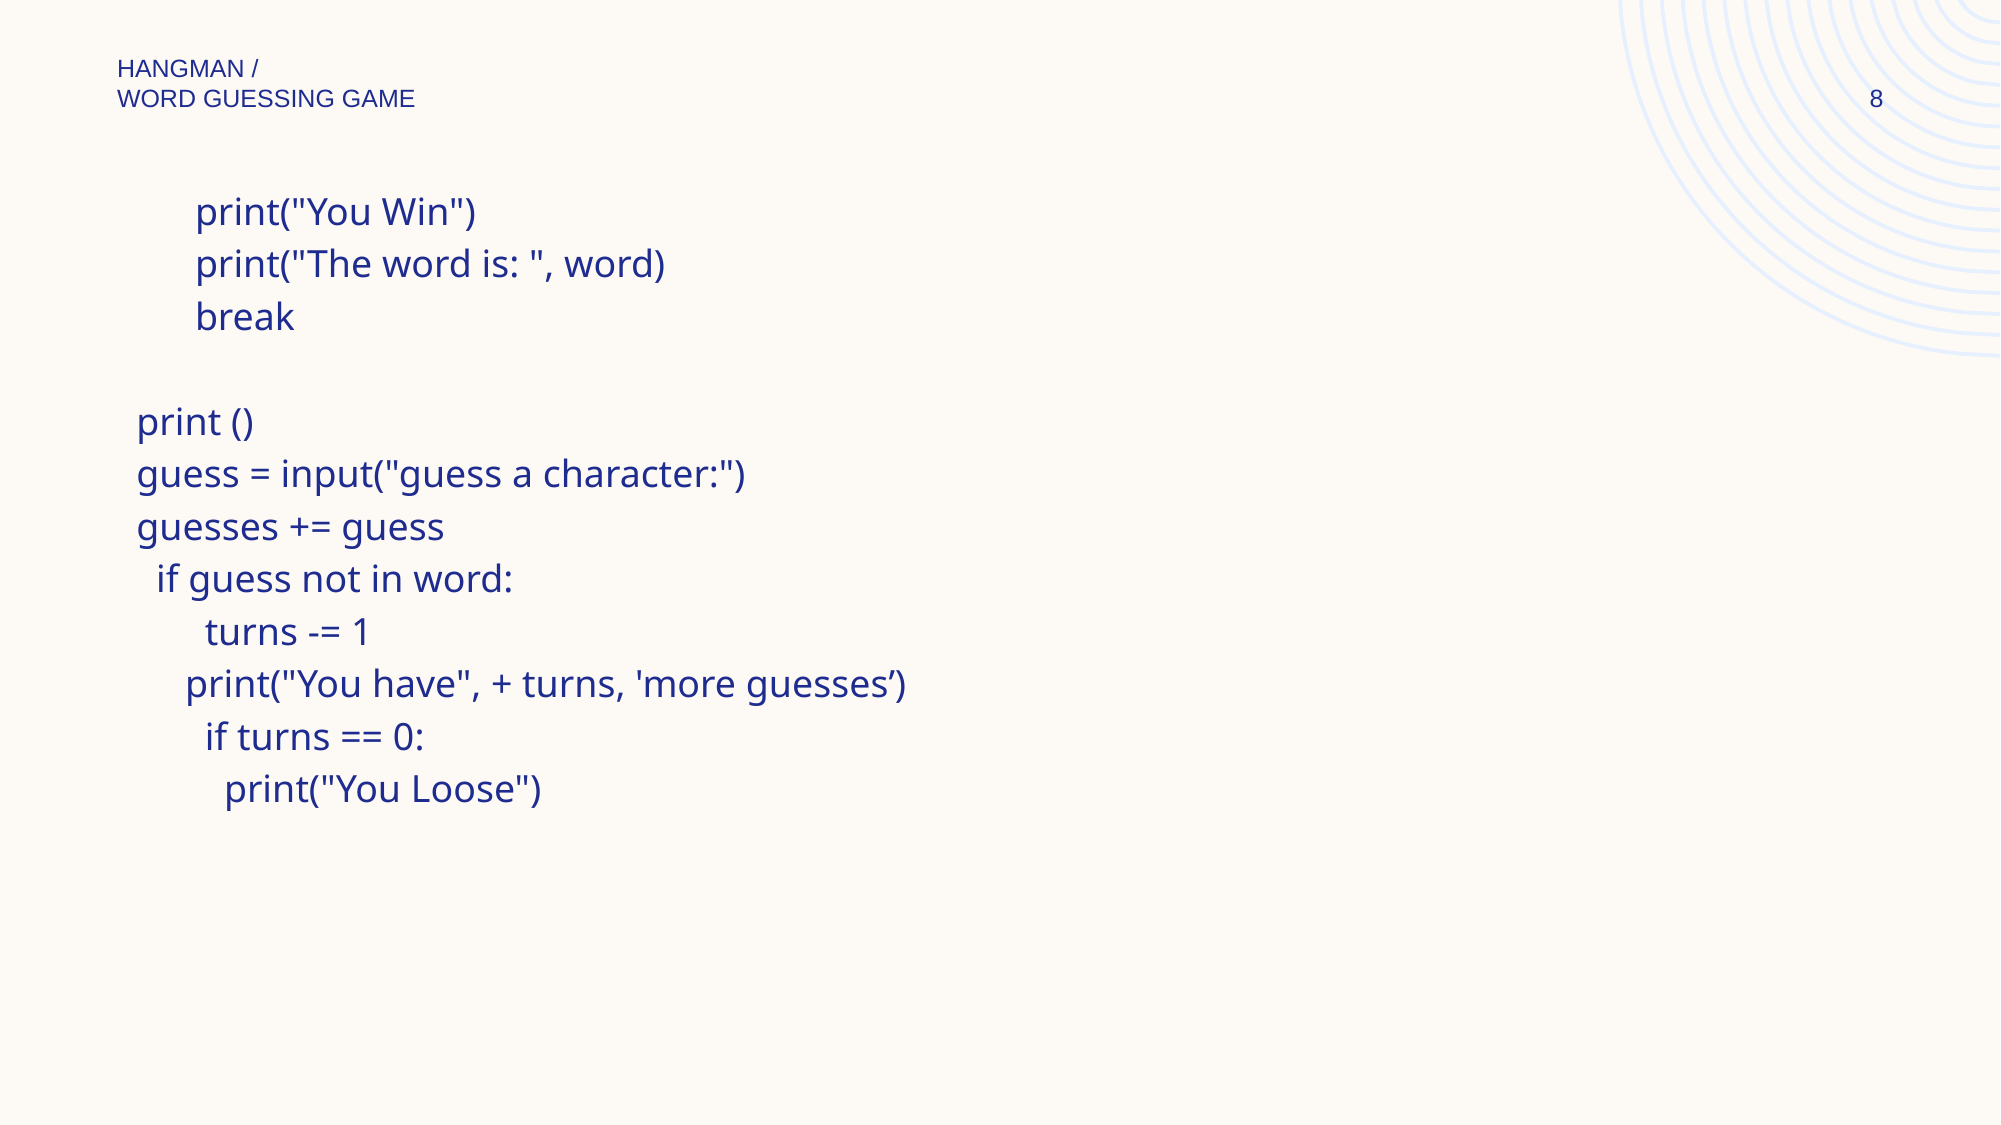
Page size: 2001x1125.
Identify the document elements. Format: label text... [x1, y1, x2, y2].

slide_number 8 [1795, 75, 1958, 120]
list print("You Win") print("The word is: ", word) break print () guess = input("guess a character:") guesses += guess if guess not in word: turns -= 1 print("You have", + turns, 'more guesses’) if turns == 0: print("You Loose") [101, 180, 1854, 646]
footer HANGMAN / WORD GUESSING GAME [101, 75, 627, 120]
